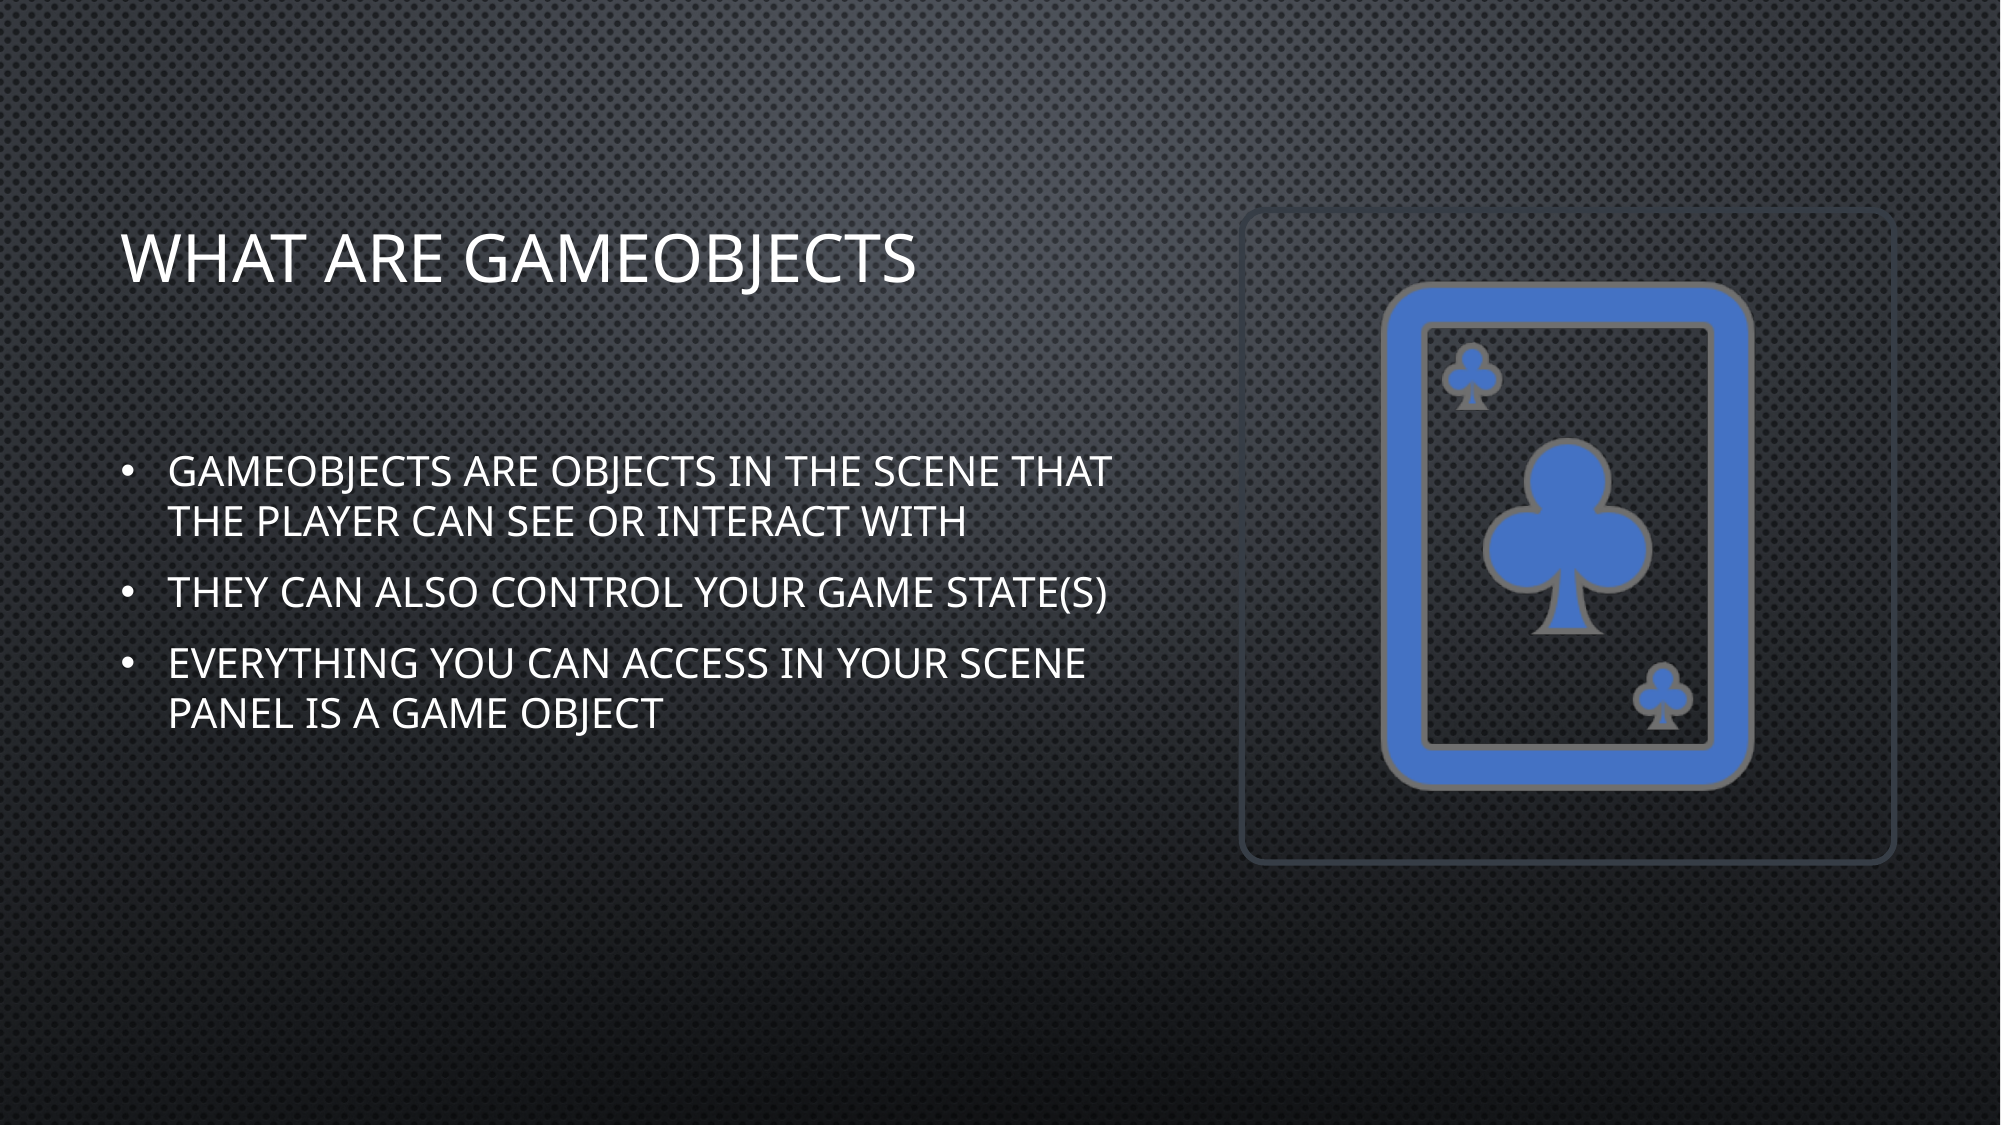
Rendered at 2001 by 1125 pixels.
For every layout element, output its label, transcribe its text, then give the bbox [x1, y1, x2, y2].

list Gameobjects are objects in the scene that the player can see or interact with They can also control your game state(s) Everything you can access in your scene panel is a game object [105, 437, 1184, 966]
title What are Gameobjects [105, 99, 1184, 413]
picture [1241, 209, 1895, 863]
